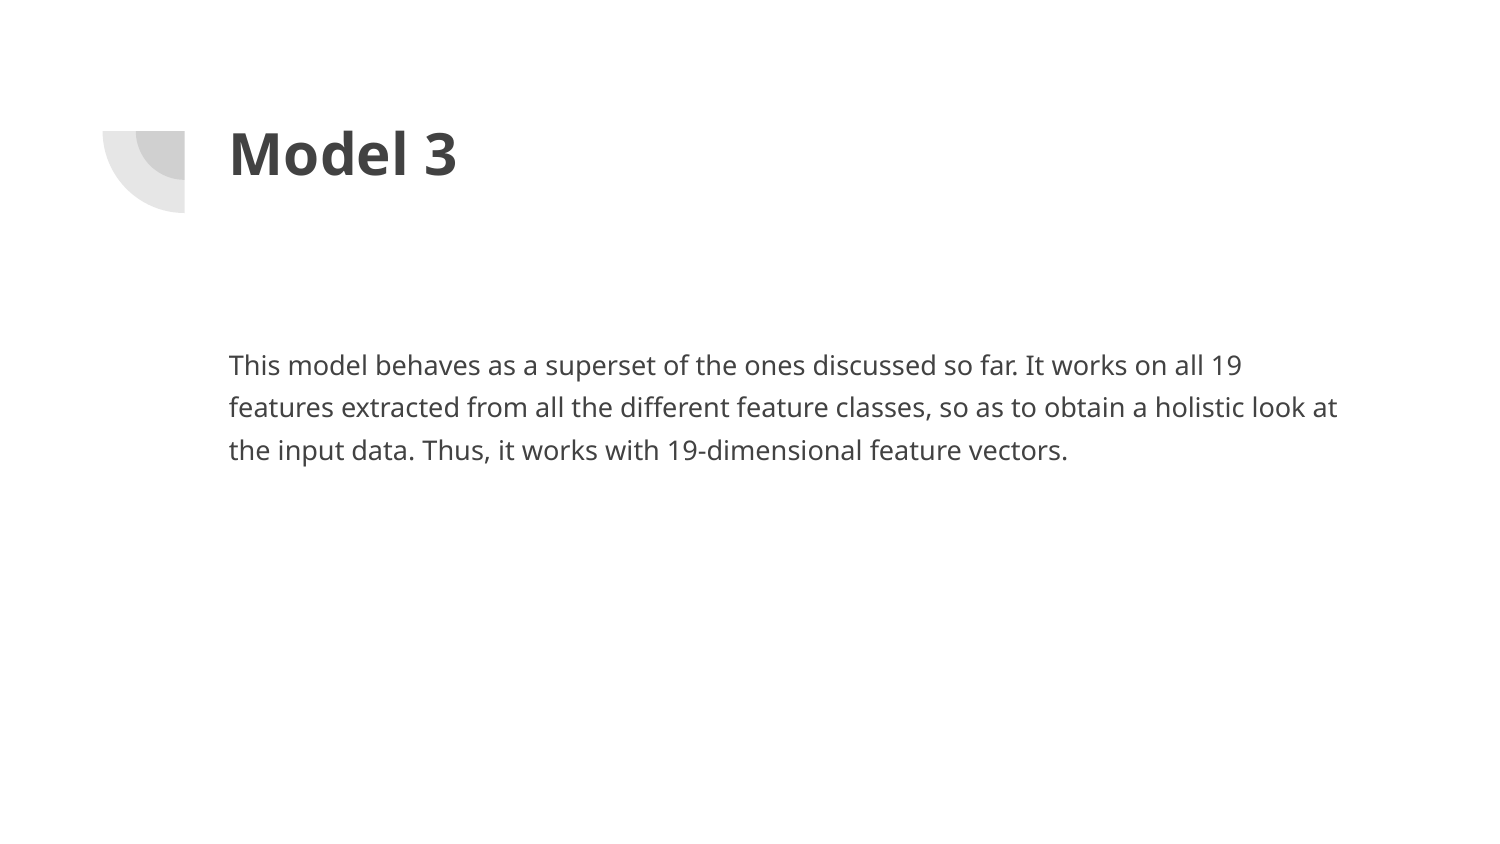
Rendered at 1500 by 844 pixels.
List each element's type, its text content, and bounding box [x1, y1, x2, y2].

list This model behaves as a superset of the ones discussed so far. It works on all 19 features extracted from all the different feature classes, so as to obtain a holistic look at the input data. Thus, it works with 19-dimensional feature vectors. [213, 326, 1368, 744]
title Model 3 [213, 98, 1368, 263]
